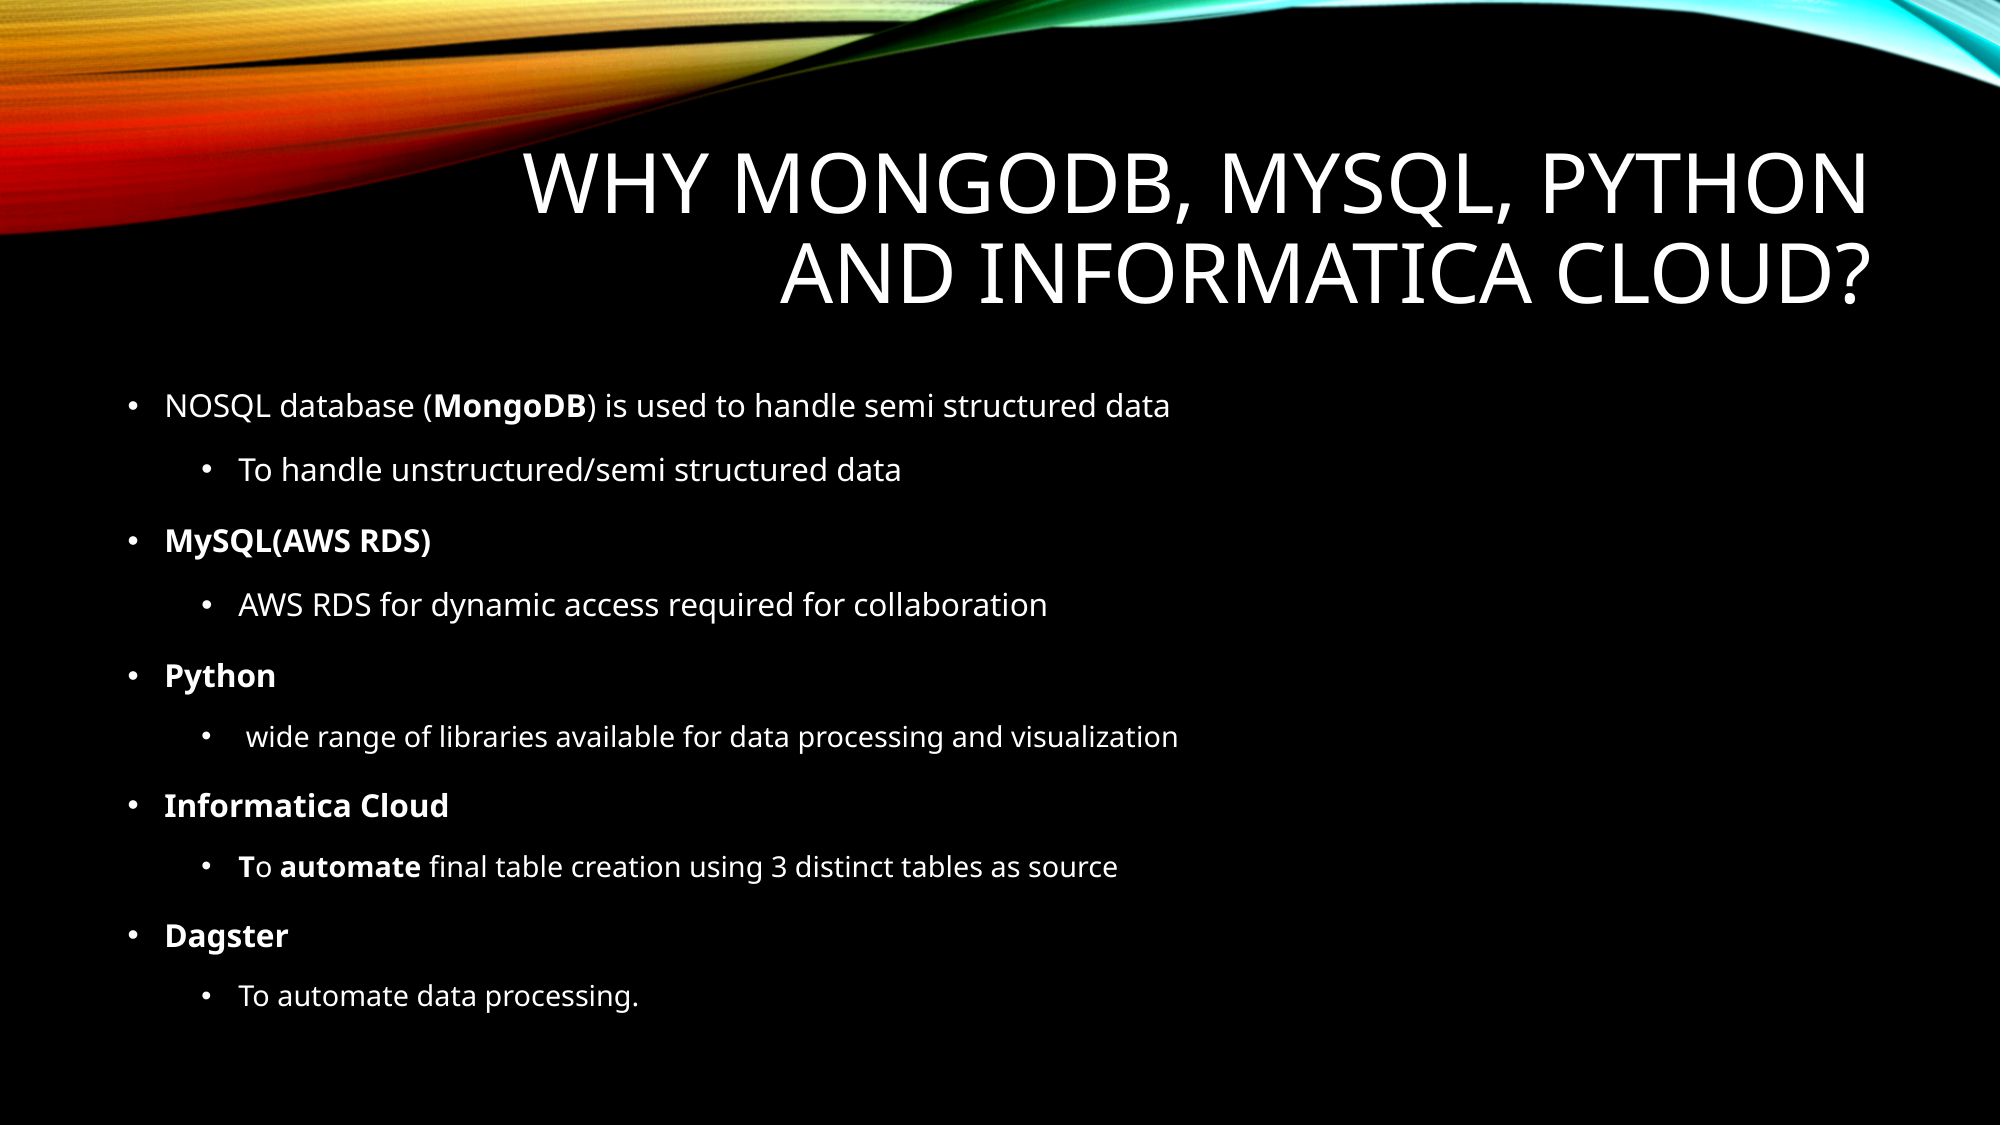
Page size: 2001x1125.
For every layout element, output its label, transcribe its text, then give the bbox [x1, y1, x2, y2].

picture [0, 0, 2000, 237]
list NOSQL database (MongoDB) is used to handle semi structured data To handle unstructured/semi structured data MySQL(AWS RDS) AWS RDS for dynamic access required for collaboration Python wide range of libraries available for data processing and visualization Informatica Cloud To automate final table creation using 3 distinct tables as source Dagster To automate data processing. [112, 360, 1888, 1024]
title WHY MONGODB, MySQL, Python and Informatica Cloud? [474, 125, 1888, 338]
